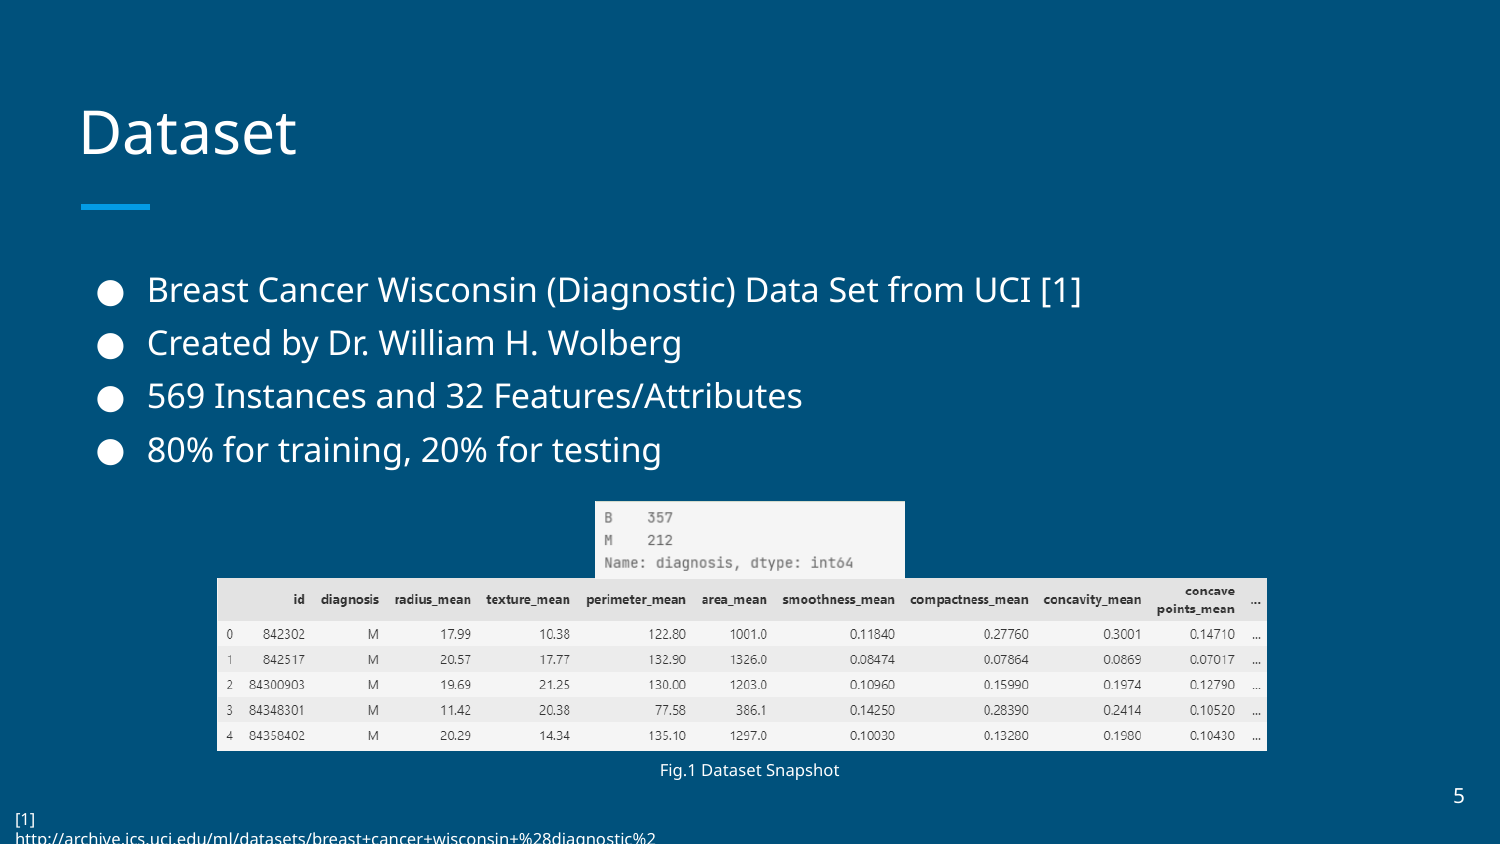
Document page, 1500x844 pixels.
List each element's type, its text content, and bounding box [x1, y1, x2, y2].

text_box Fig.1 Dataset Snapshot [503, 759, 996, 791]
title Dataset [63, 75, 1437, 188]
list Breast Cancer Wisconsin (Diagnostic) Data Set from UCI [1] Created by Dr. William H. Wolberg 569 Instances and 32 Features/Attributes 80% for training, 20% for testing [63, 244, 1437, 489]
text_box [1]http://archive.ics.uci.edu/ml/datasets/breast+cancer+wisconsin+%28diagnostic%29 [0, 793, 678, 844]
slide_number 5 [1389, 764, 1480, 830]
picture [218, 502, 1266, 750]
